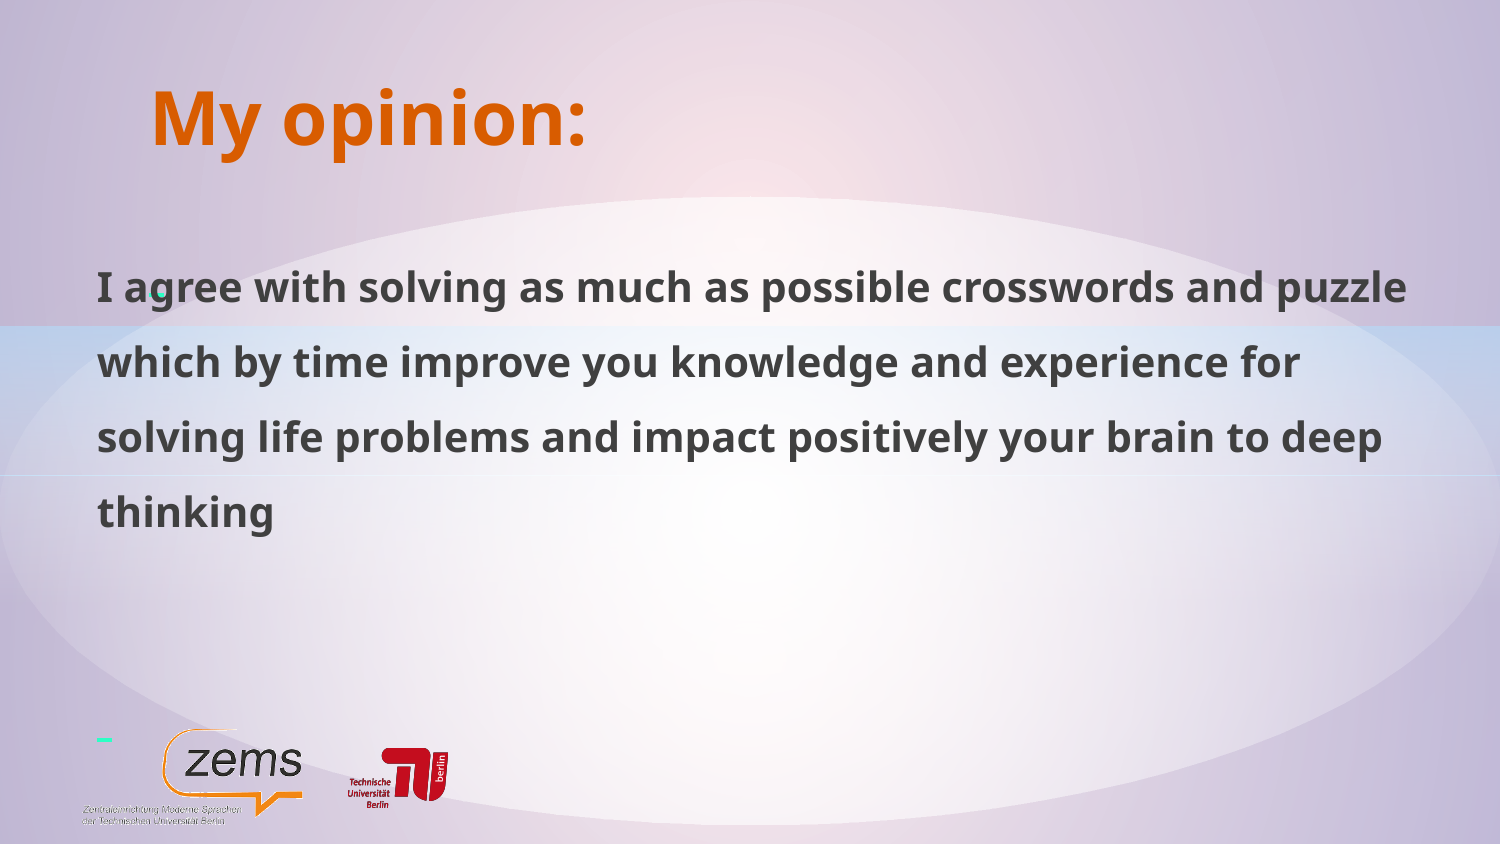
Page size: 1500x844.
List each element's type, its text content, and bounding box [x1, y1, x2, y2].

text_box I agree with solving as much as possible crosswords and puzzle which by time improve you knowledge and experience for solving life problems and impact positively your brain to deep thinking [81, 227, 1456, 463]
picture [348, 747, 449, 808]
title My opinion: [134, 62, 1312, 206]
picture [81, 728, 306, 827]
